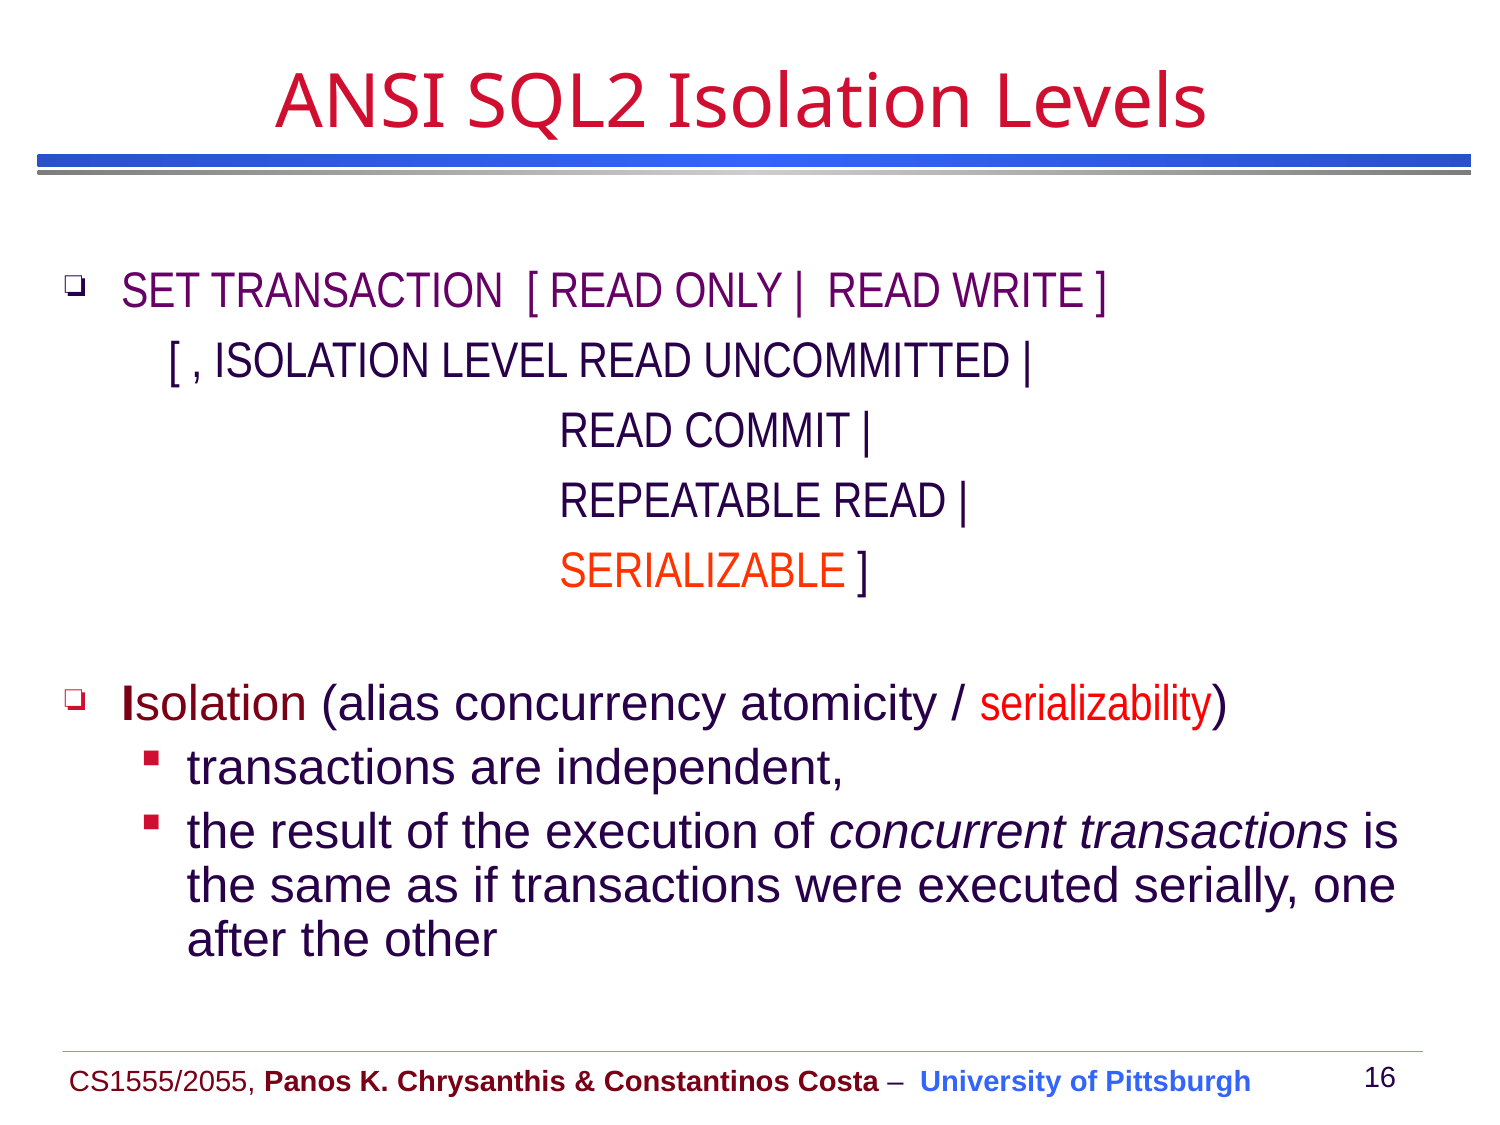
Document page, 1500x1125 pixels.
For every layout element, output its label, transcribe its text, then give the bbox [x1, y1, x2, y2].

list SET TRANSACTION [ READ ONLY | READ WRITE ] [ , ISOLATION LEVEL READ UNCOMMITTED | READ COMMIT | REPEATABLE READ | SERIALIZABLE ] Isolation (alias concurrency atomicity / serializability) transactions are independent, the result of the execution of concurrent transactions is the same as if transactions were executed serially, one after the other [50, 249, 1450, 1000]
title ANSI SQL2 Isolation Levels [0, 62, 1486, 150]
